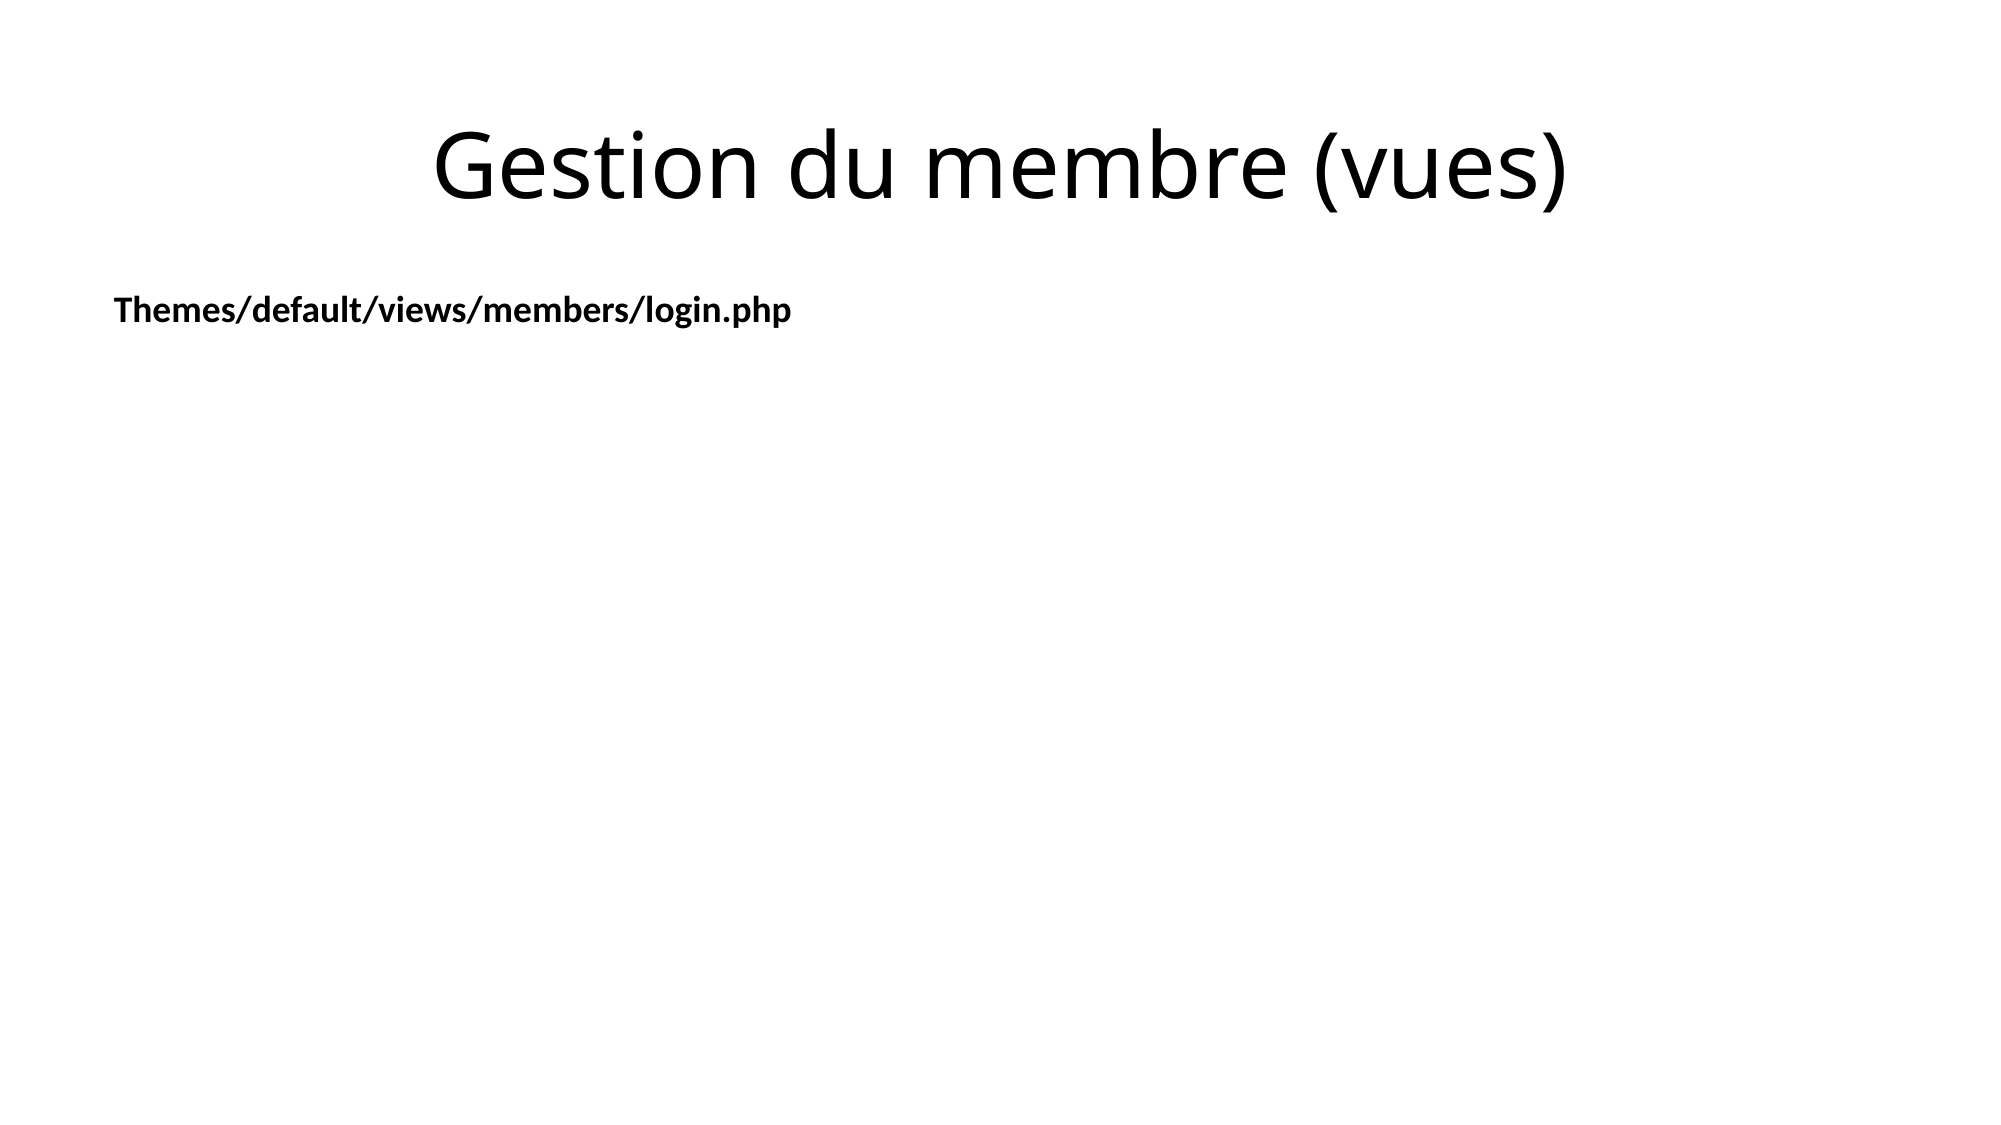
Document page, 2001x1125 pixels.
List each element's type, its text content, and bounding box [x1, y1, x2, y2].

text_box Themes/default/views/members/login.php [99, 277, 1920, 382]
title Gestion du membre (vues) [137, 59, 1863, 277]
